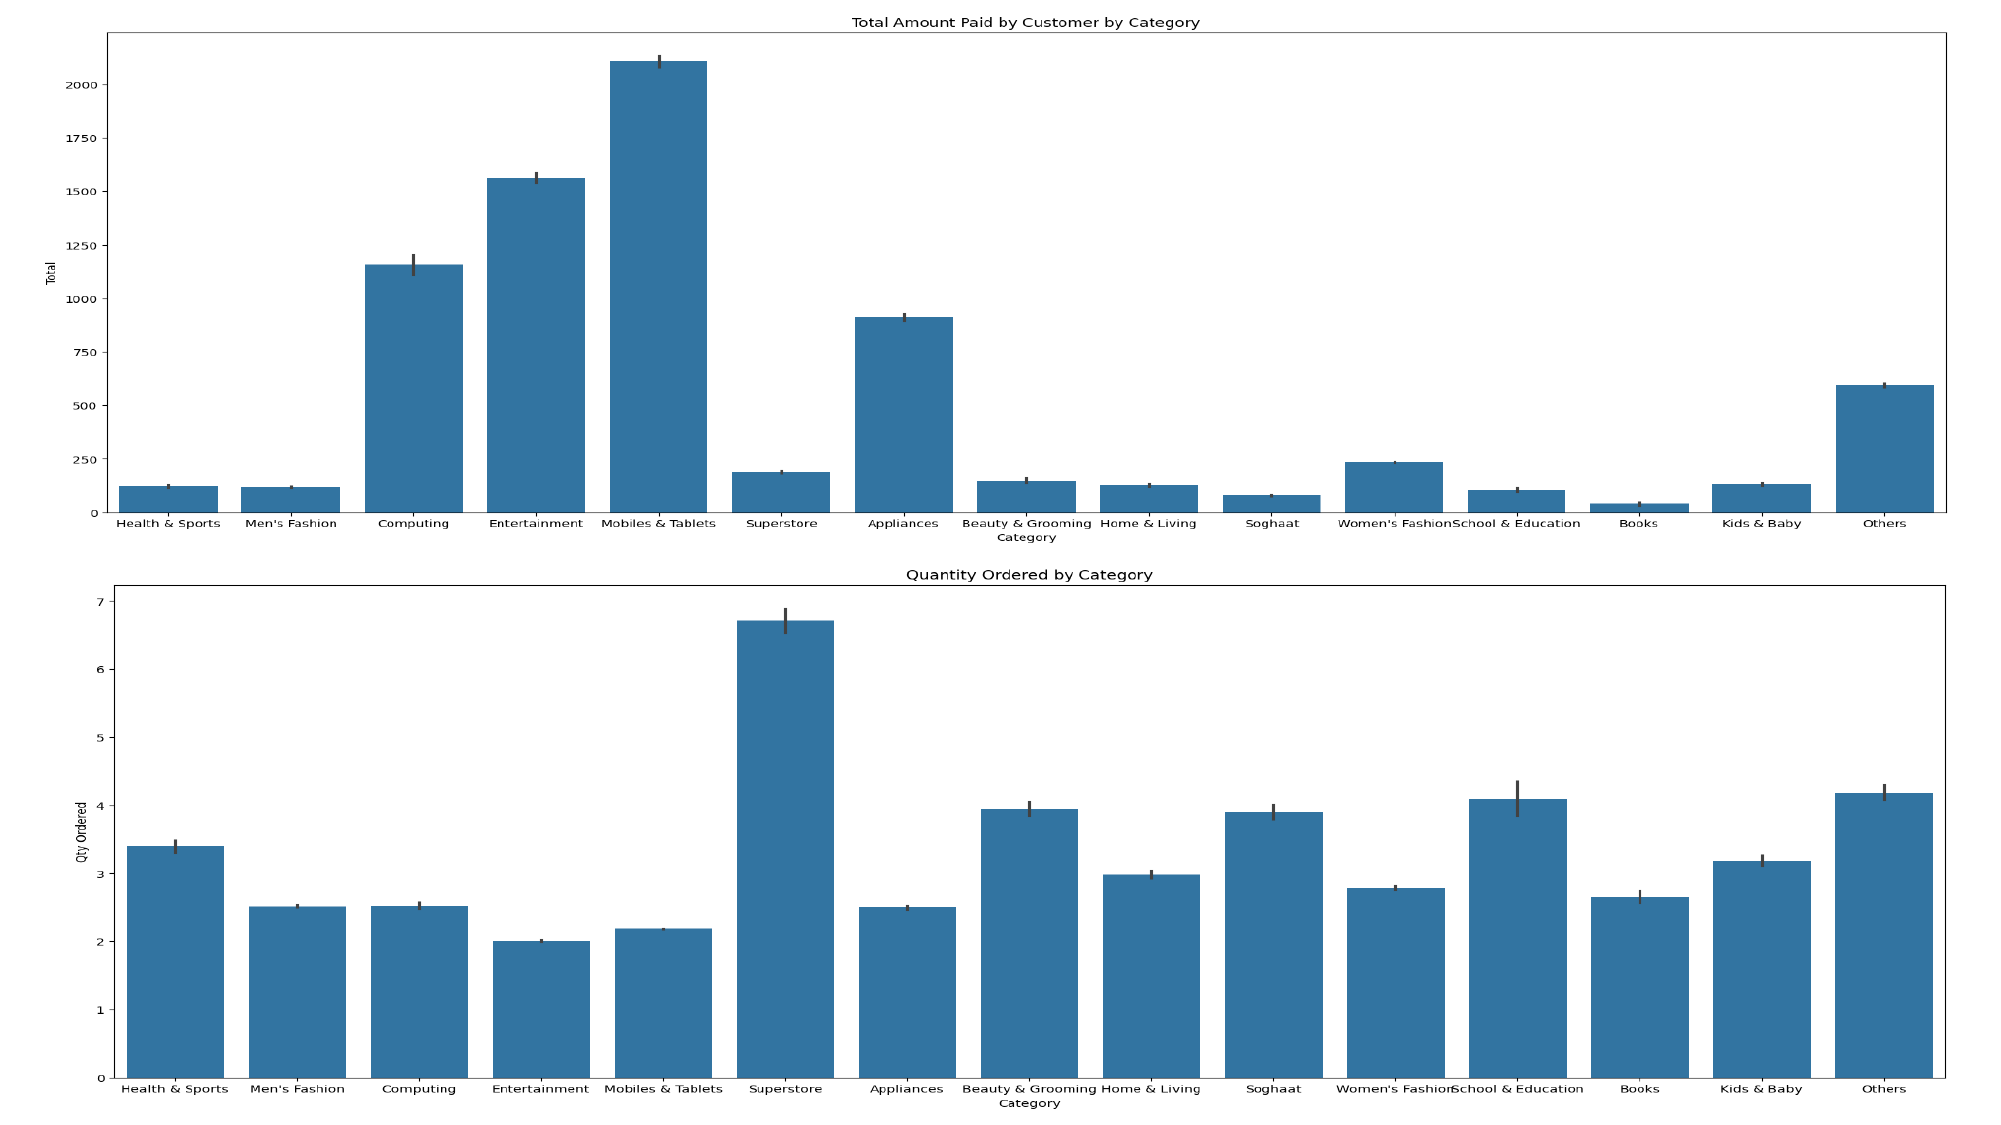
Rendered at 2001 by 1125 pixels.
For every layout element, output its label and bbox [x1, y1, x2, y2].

list [66, 561, 1954, 1115]
list [36, 10, 1954, 549]
